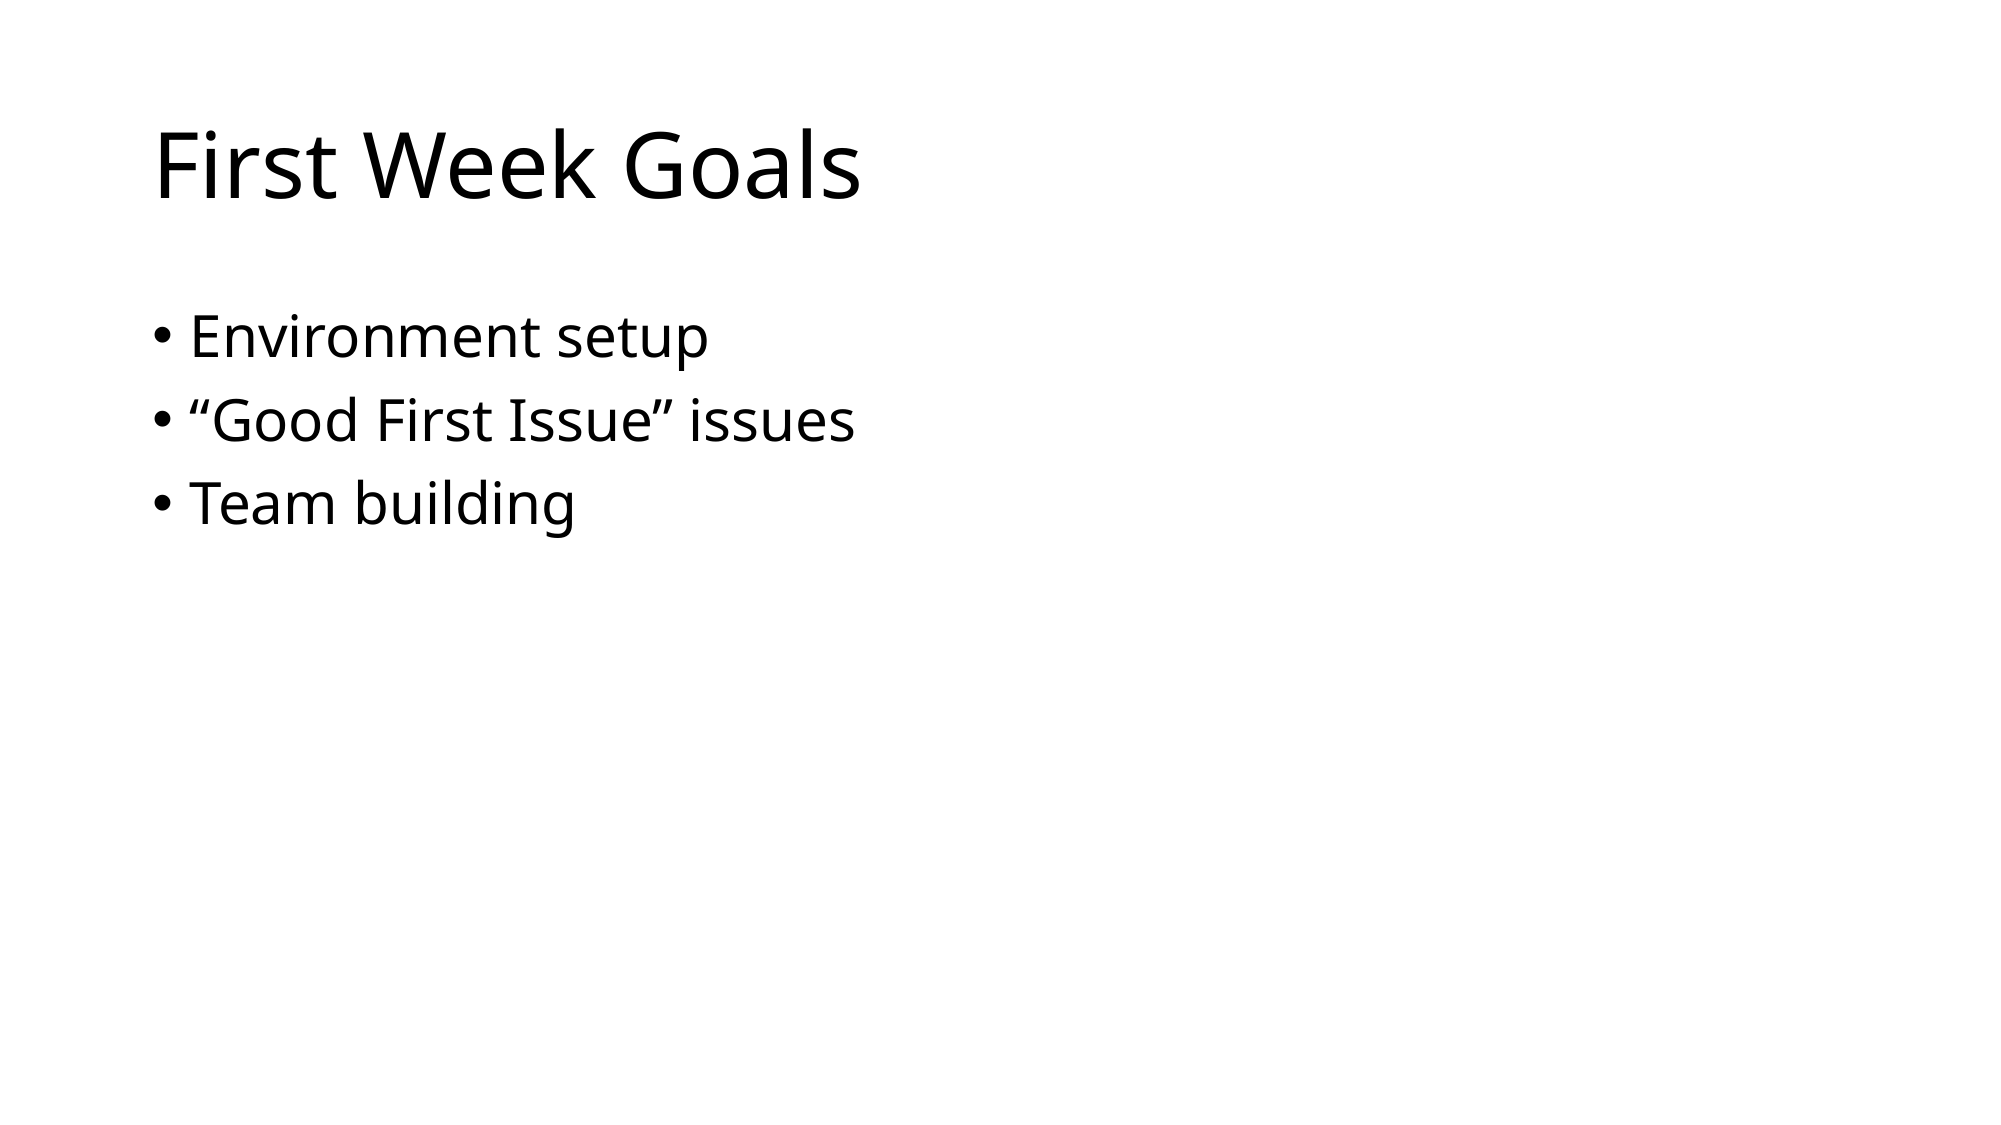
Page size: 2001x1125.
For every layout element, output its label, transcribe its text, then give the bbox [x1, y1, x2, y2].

title First Week Goals [137, 59, 1863, 278]
list Environment setup “Good First Issue” issues Team building [137, 299, 1863, 1014]
